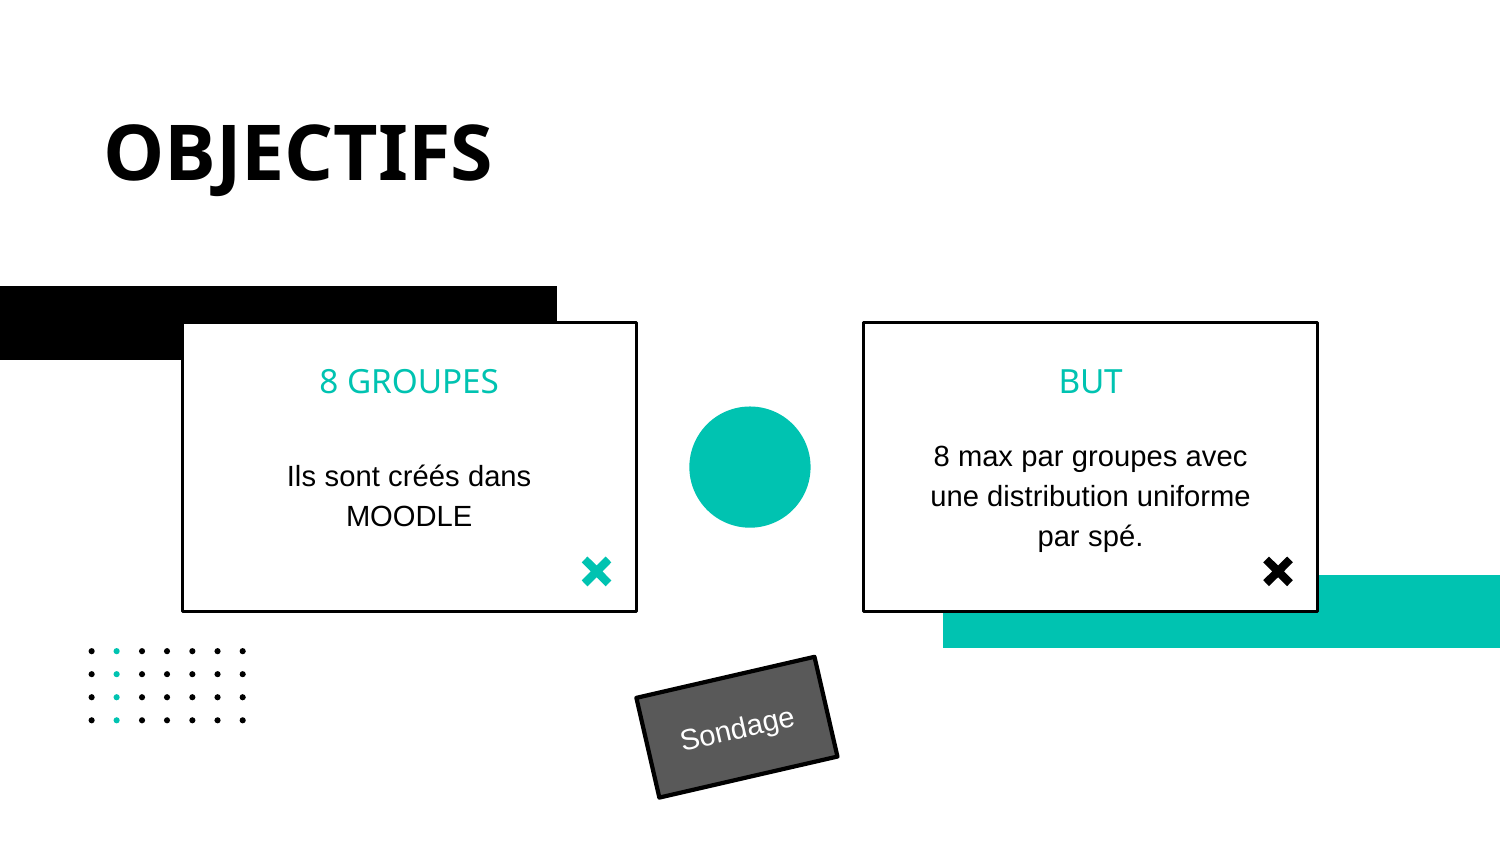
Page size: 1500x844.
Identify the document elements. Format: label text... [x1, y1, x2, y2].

text_box [863, 322, 1318, 612]
subtitle Ils sont créés dans MOODLE [207, 410, 612, 582]
text_box Sondage [634, 654, 840, 800]
subtitle 8 max par groupes avec une distribution uniforme par spé. [888, 410, 1293, 582]
title OBJECTIFS [88, 88, 1418, 220]
text_box [581, 556, 612, 587]
text_box [182, 322, 637, 612]
subtitle 8 GROUPES [207, 350, 612, 410]
text_box [1263, 556, 1293, 587]
subtitle BUT [888, 350, 1293, 410]
